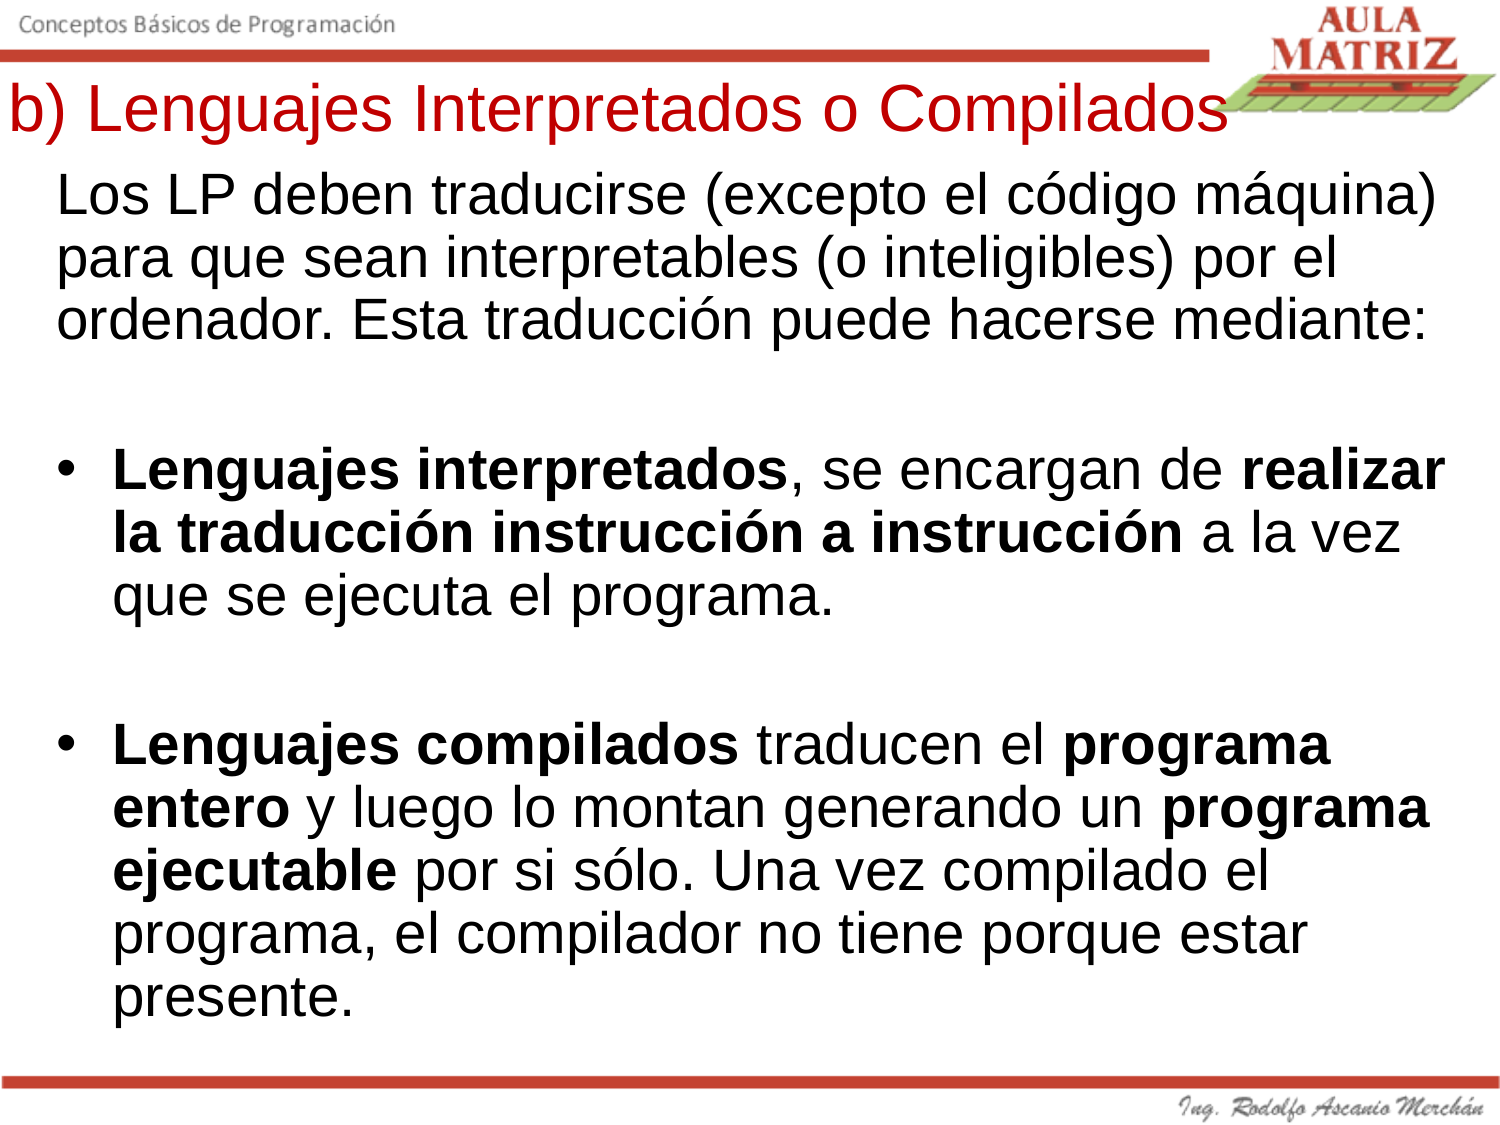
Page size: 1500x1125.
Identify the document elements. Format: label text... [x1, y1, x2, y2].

picture [0, 0, 1500, 1125]
title b) Lenguajes Interpretados o Compilados [0, 54, 1317, 155]
list Los LP deben traducirse (excepto el código máquina) para que sean interpretables (o inteligibles) por el ordenador. Esta traducción puede hacerse mediante: Lenguajes interpretados, se encargan de realizar la traducción instrucción a instrucción a la vez que se ejecuta el programa. Lenguajes compilados traducen el programa entero y luego lo montan generando un programa ejecutable por si sólo. Una vez compilado el programa, el compilador no tiene porque estar presente. [41, 156, 1500, 1125]
